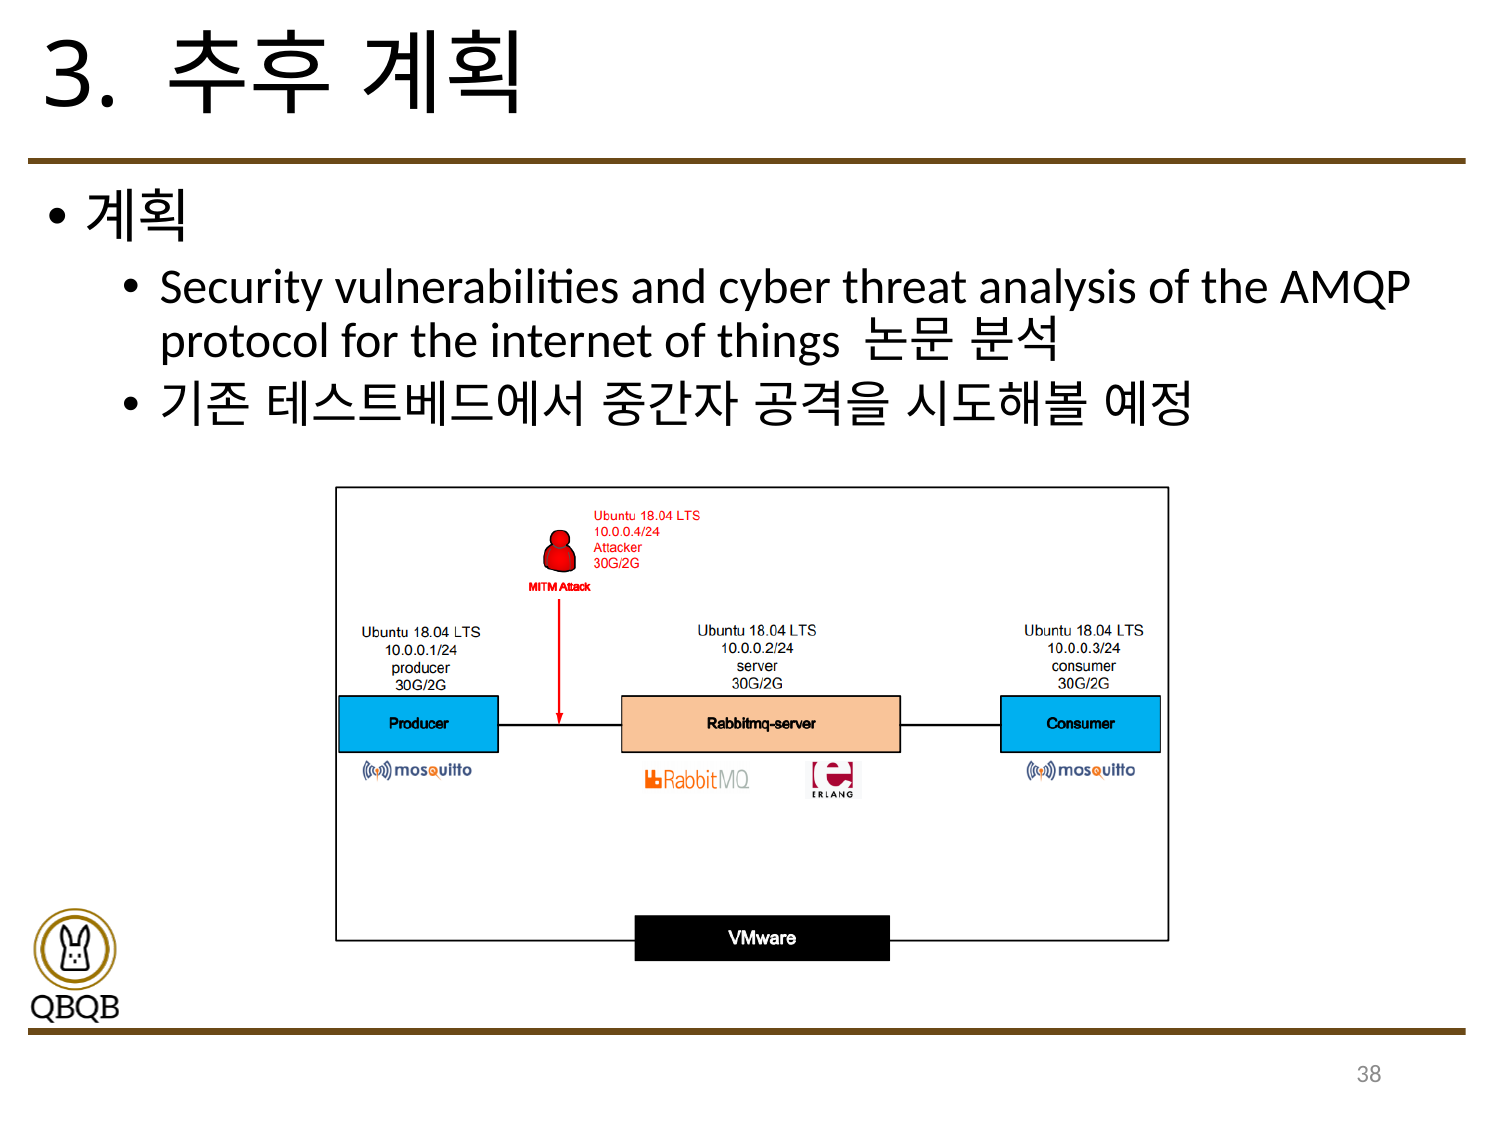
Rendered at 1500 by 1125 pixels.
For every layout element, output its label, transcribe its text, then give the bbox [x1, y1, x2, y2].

picture [0, 856, 199, 1103]
slide_number 38 [1059, 1042, 1397, 1103]
title 3. 추후 계획 [27, 6, 1228, 147]
picture [327, 478, 1173, 964]
list 계획 Security vulnerabilities and cyber threat analysis of the AMQP protocol for the internet of things 논문 분석 기존 테스트베드에서 중간자 공격을 시도해볼 예정 [32, 179, 1464, 979]
